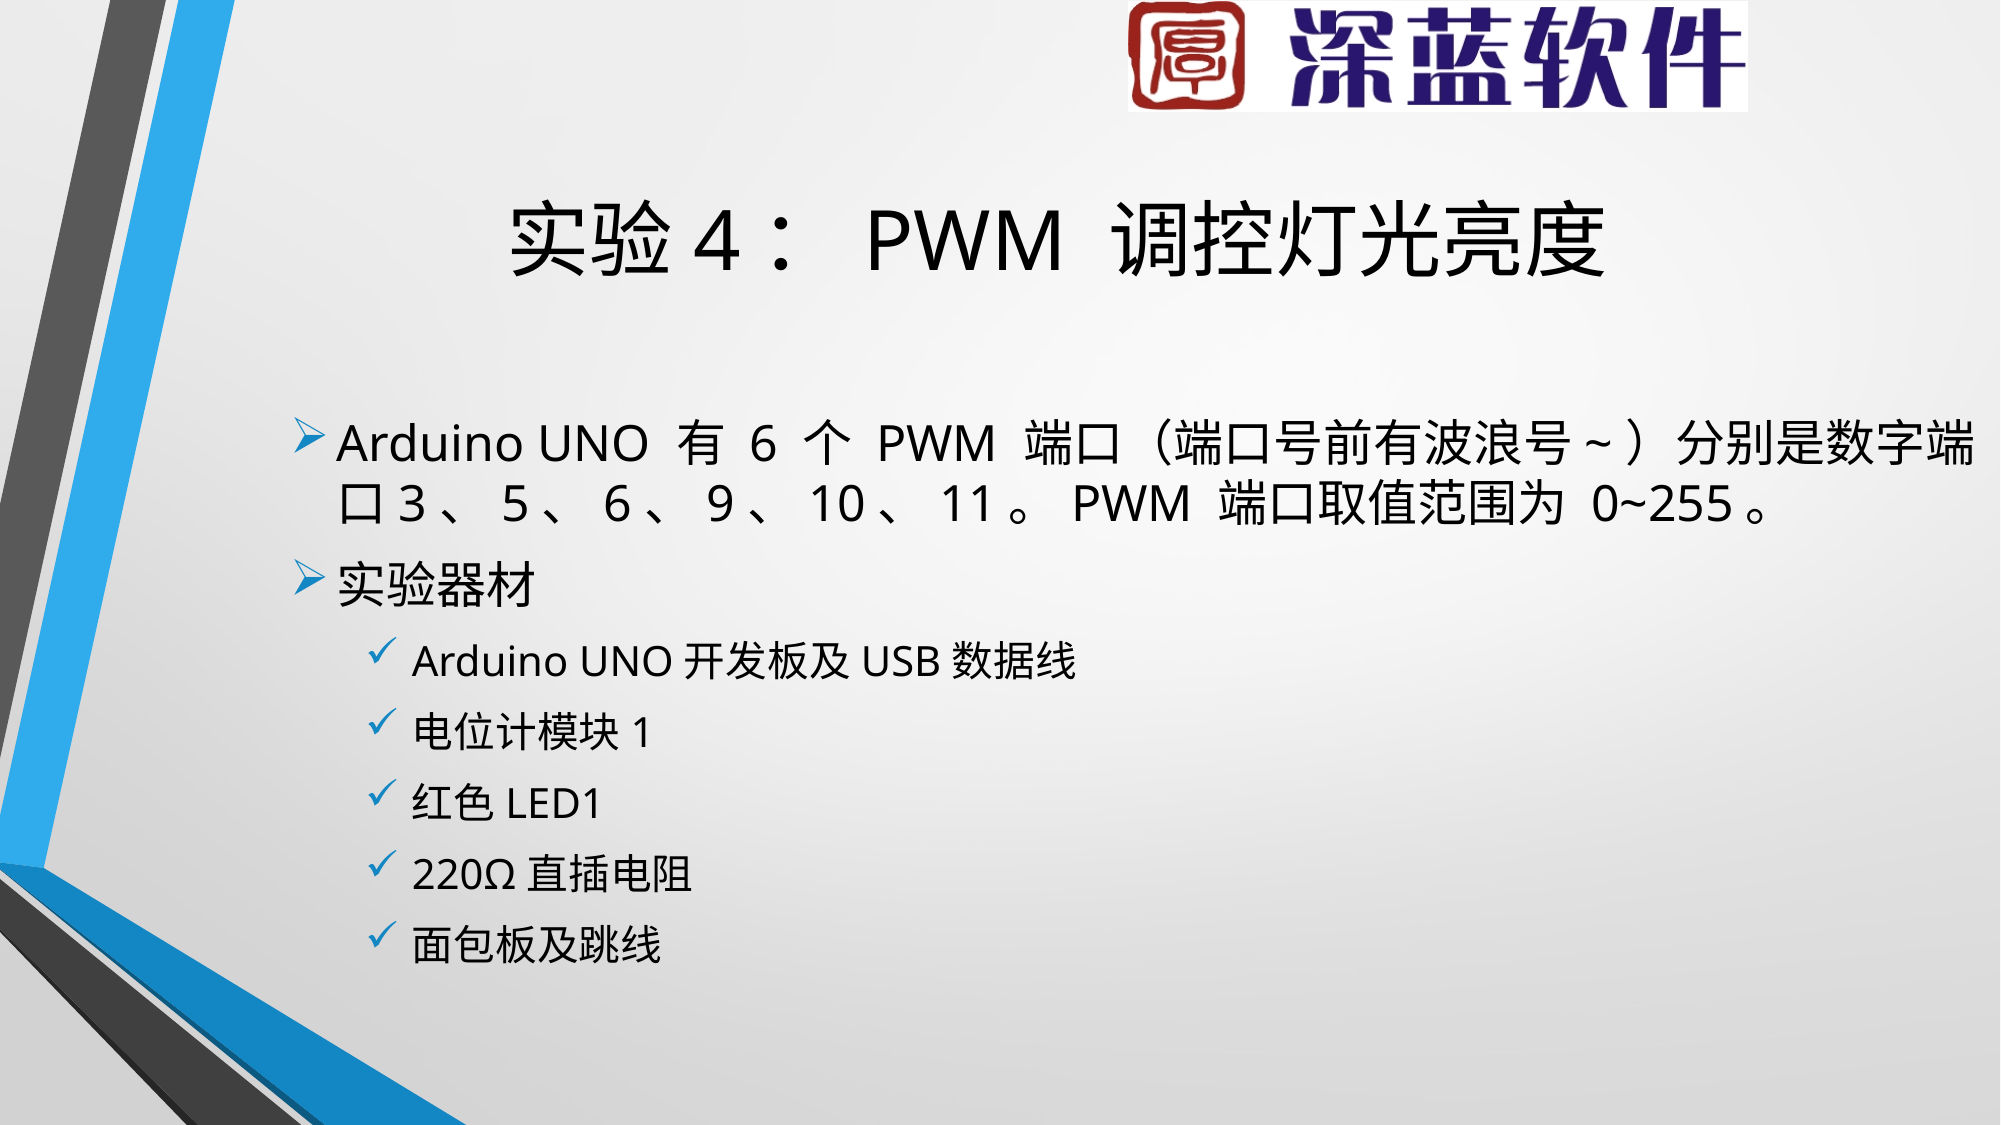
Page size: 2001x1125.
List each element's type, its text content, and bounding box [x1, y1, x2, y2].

title 实验4：PWM 调控灯光亮度 [214, 75, 1900, 400]
list Arduino UNO 有 6 个 PWM 端口（端口号前有波浪号~）分别是数字端口3、5、6、9、10、11。PWM 端口取值范围为 0~255。 实验器材 Arduino UNO开发板及USB数据线 电位计模块1 红色LED1 220Ω直插电阻 面包板及跳线 [275, 399, 2000, 980]
picture [1127, 0, 1748, 112]
